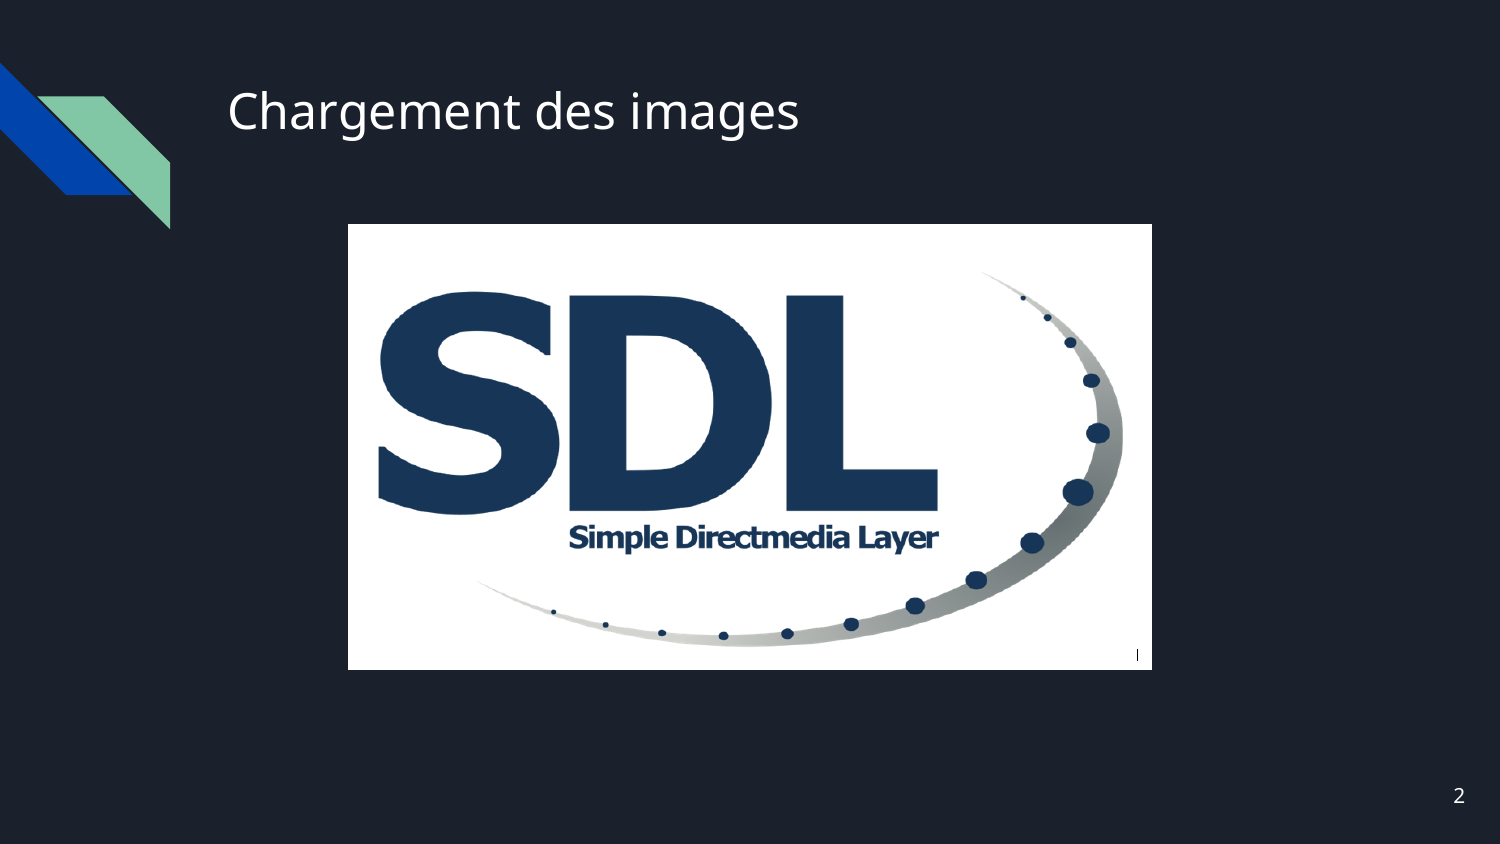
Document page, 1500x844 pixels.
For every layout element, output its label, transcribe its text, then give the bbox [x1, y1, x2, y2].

text_box <number> [1389, 764, 1480, 830]
picture [347, 224, 1152, 670]
text_box Chargement des images [212, 64, 1368, 215]
